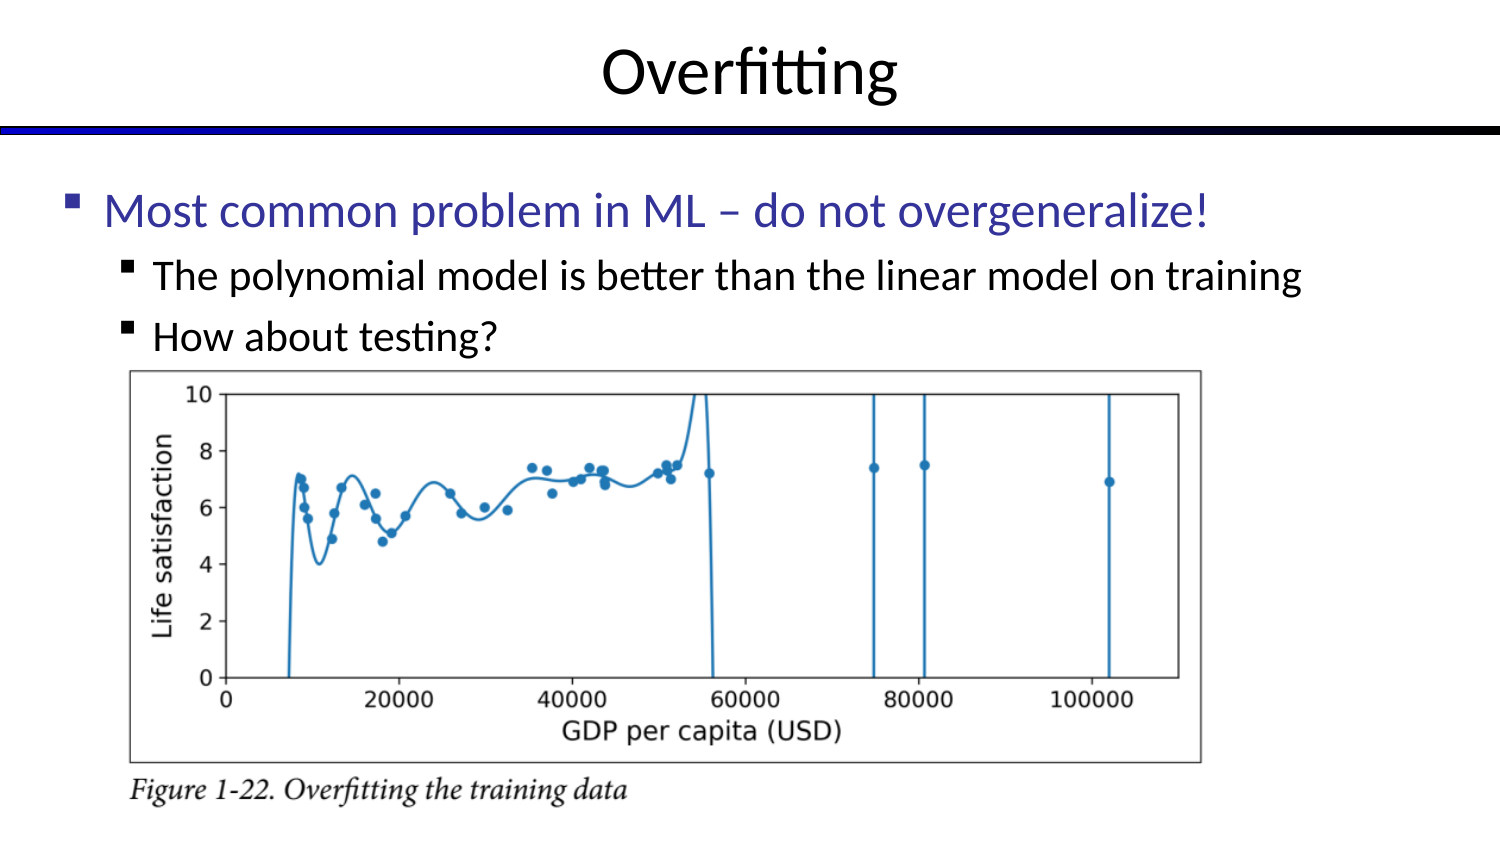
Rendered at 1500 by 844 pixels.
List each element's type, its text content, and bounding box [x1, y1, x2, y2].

list Most common problem in ML – do not overgeneralize! The polynomial model is better than the linear model on training How about testing? [49, 171, 1451, 754]
picture [124, 363, 1213, 842]
title Overfitting [0, 0, 1500, 138]
